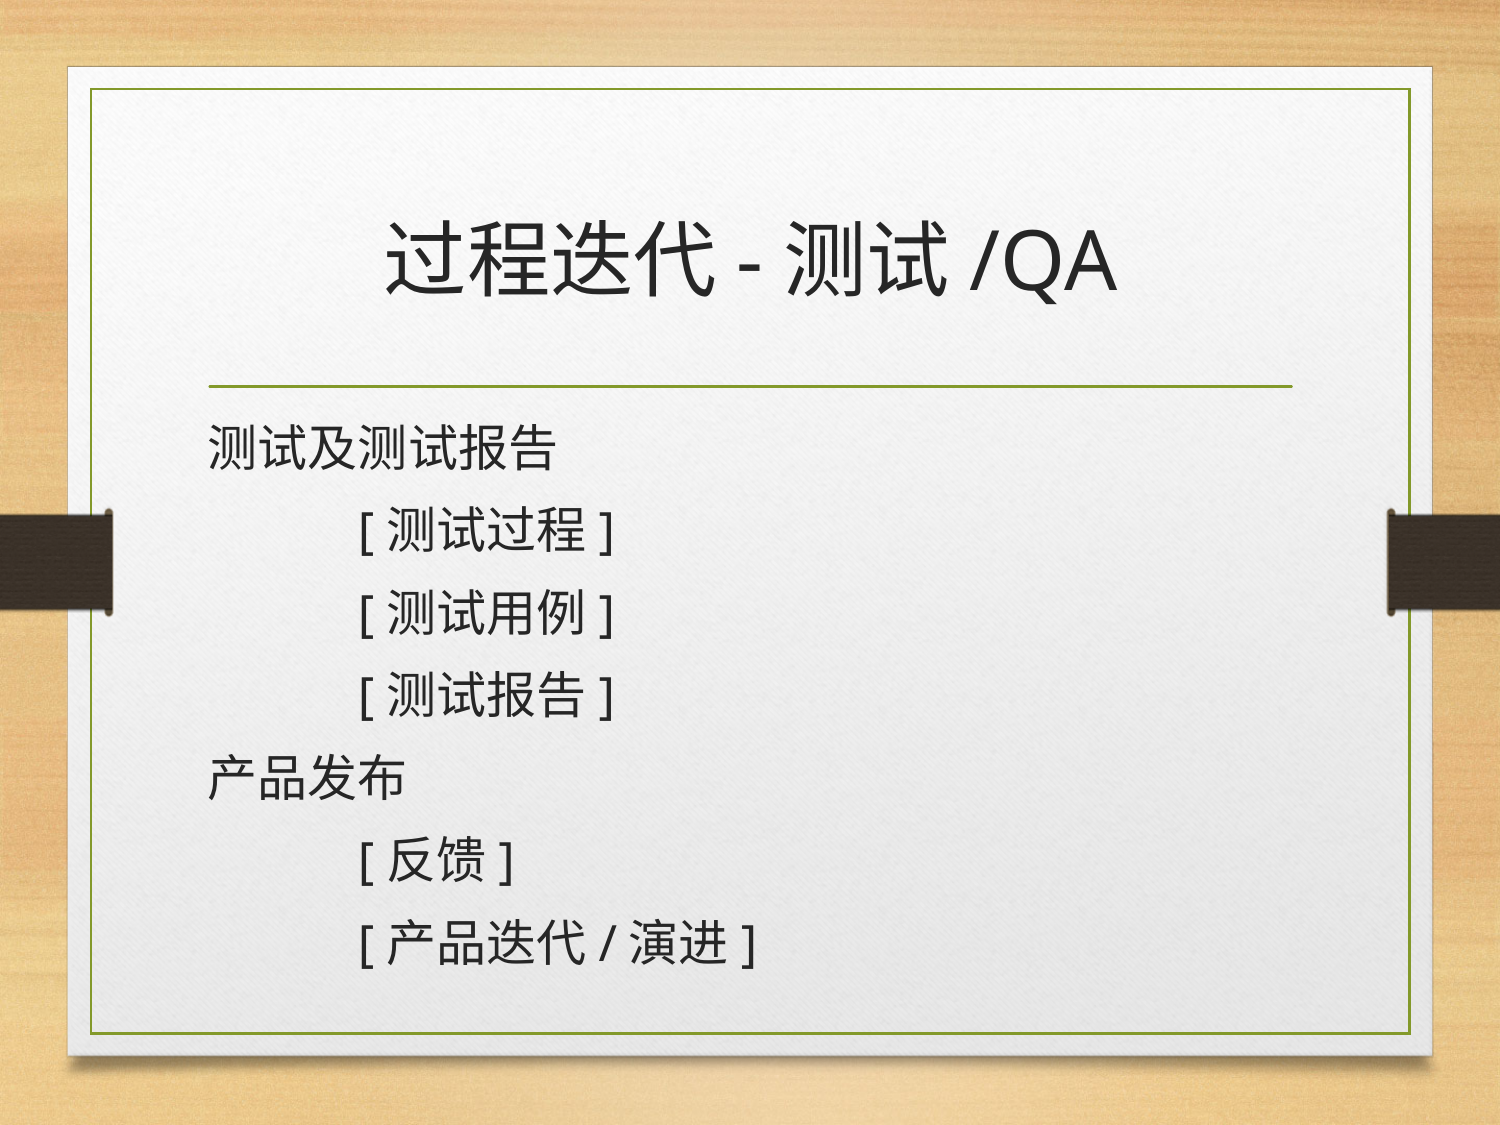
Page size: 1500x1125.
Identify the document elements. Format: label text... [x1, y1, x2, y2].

list 测试及测试报告 [测试过程] [测试用例] [测试报告] 产品发布 [反馈] [产品迭代/演进] [192, 408, 1309, 1012]
title 过程迭代-测试/QA [192, 150, 1309, 364]
picture [0, 0, 1500, 1125]
